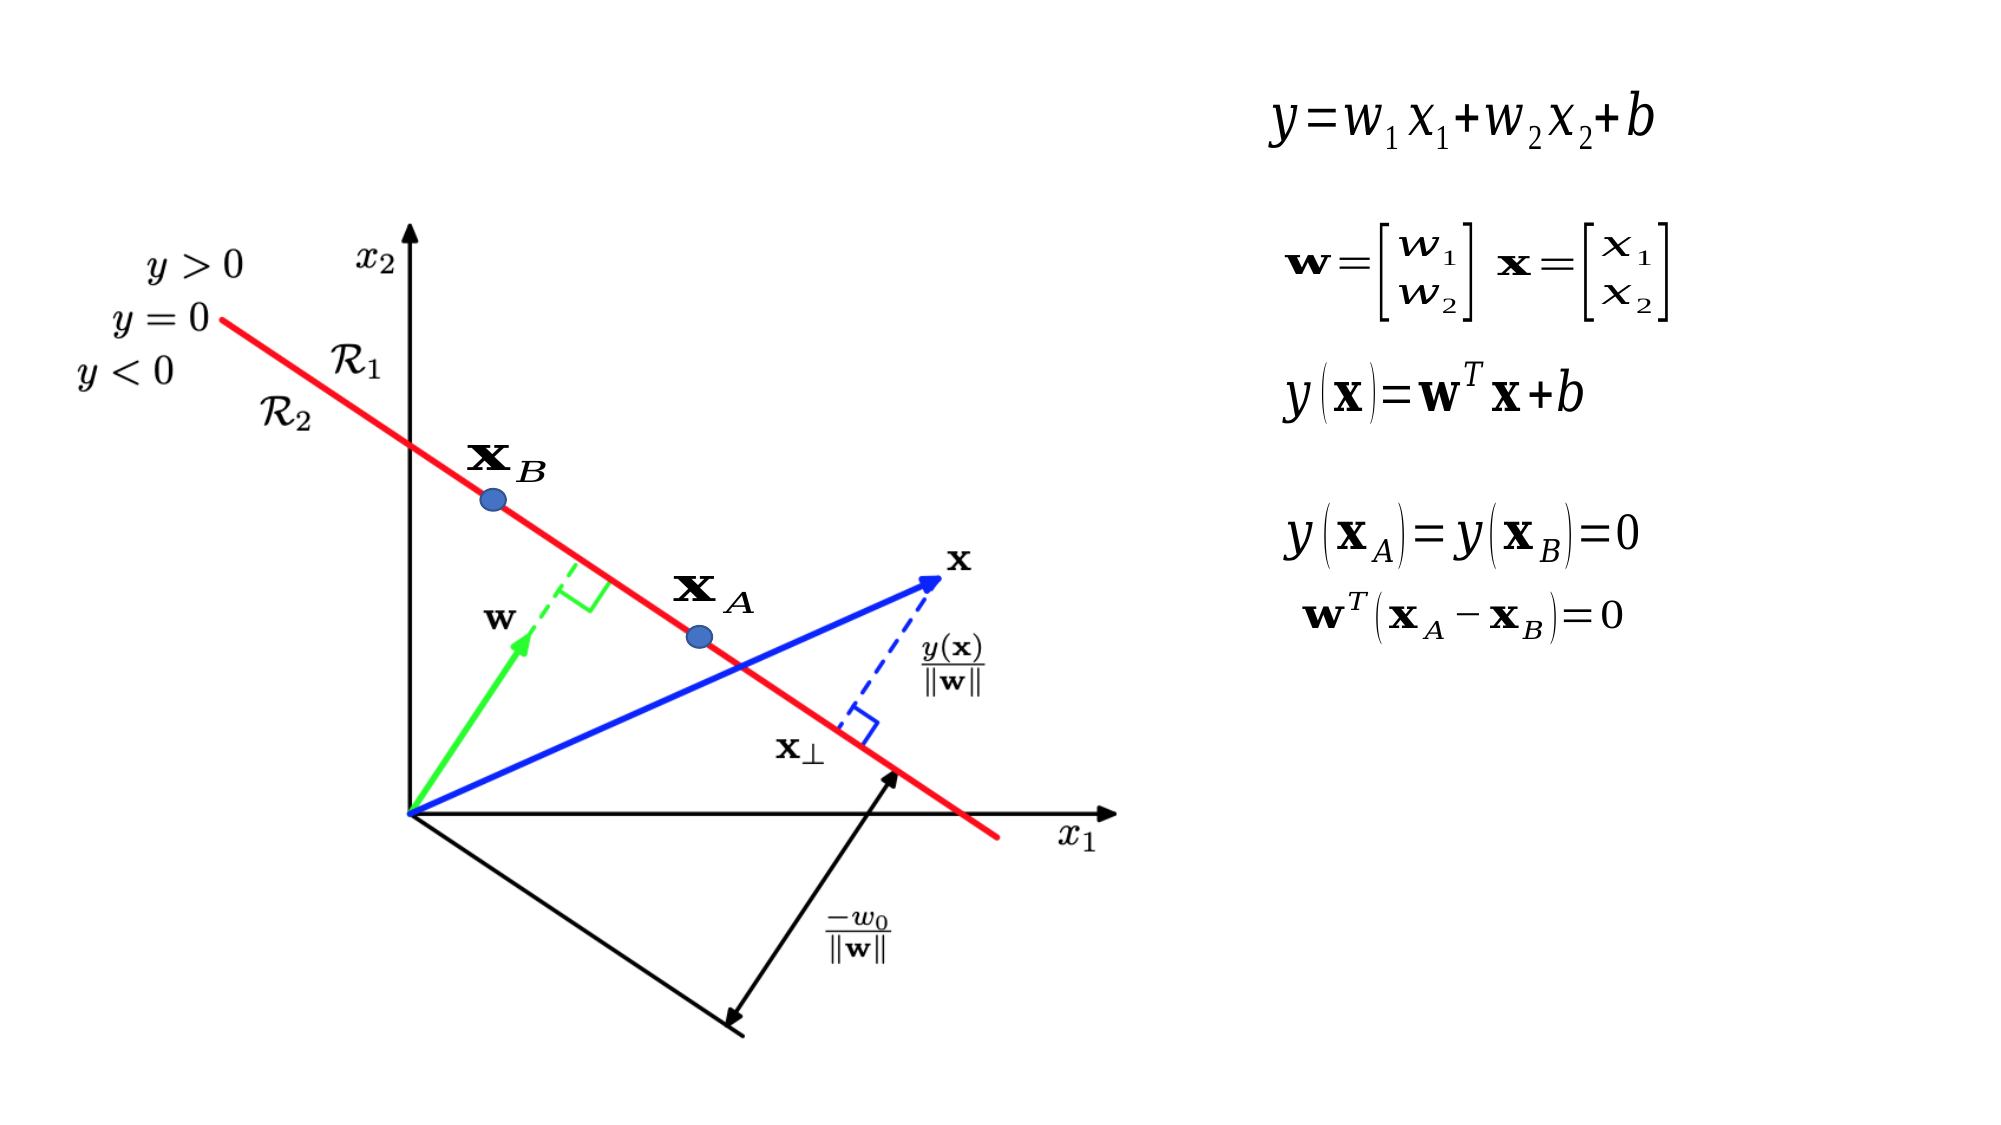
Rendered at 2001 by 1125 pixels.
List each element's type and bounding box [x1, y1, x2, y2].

picture [58, 199, 1191, 1114]
